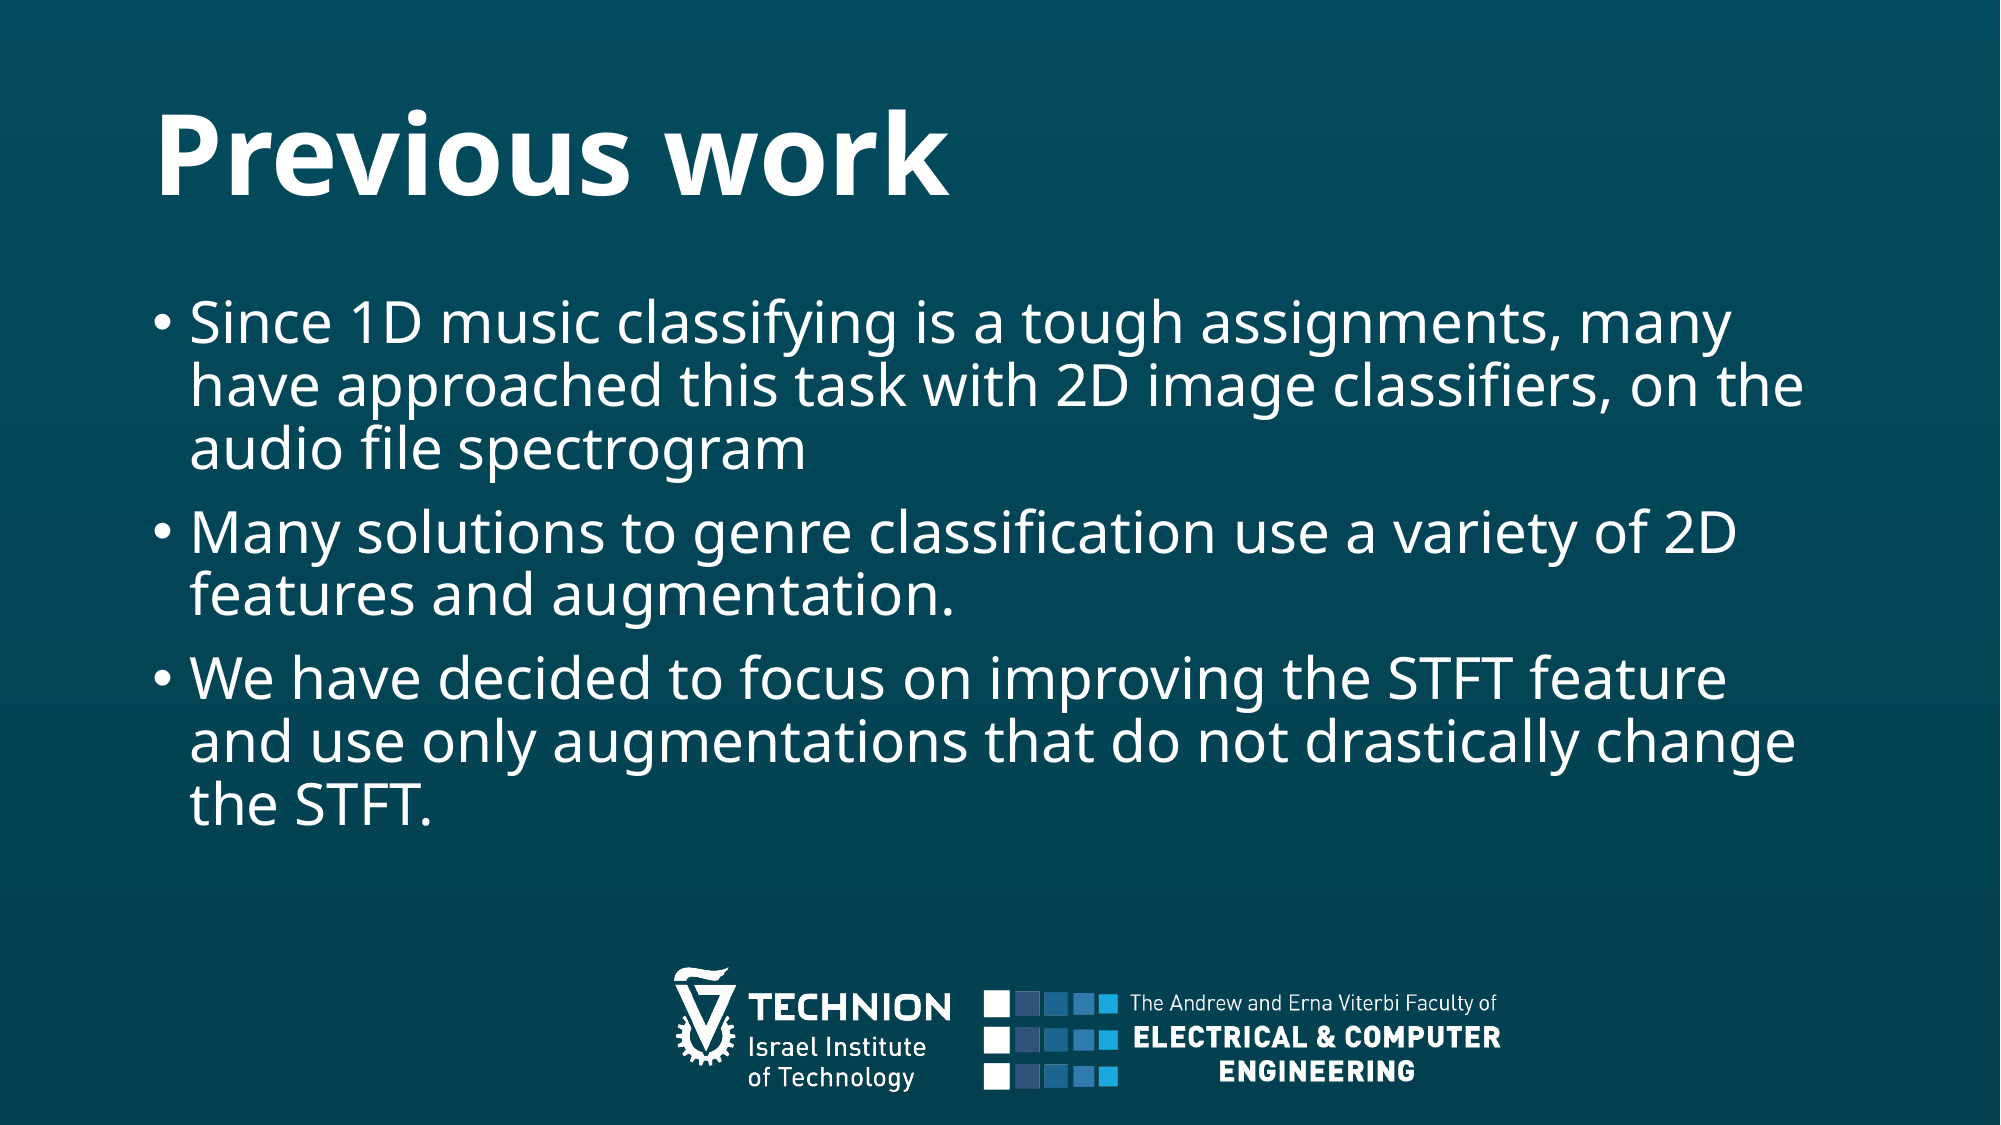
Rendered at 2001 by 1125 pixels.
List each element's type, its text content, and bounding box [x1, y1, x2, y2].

picture [889, 1073, 899, 1091]
picture [1409, 1027, 1423, 1047]
picture [1294, 1027, 1306, 1047]
picture [1221, 1061, 1234, 1081]
picture [1045, 1029, 1067, 1051]
picture [799, 994, 817, 1020]
picture [776, 994, 794, 1020]
picture [1099, 1067, 1117, 1086]
picture [1346, 1026, 1360, 1047]
picture [1365, 1026, 1380, 1047]
picture [1485, 1027, 1499, 1047]
picture [903, 1073, 913, 1089]
picture [797, 1043, 808, 1056]
picture [1074, 1067, 1094, 1086]
picture [895, 994, 920, 1020]
picture [1311, 1061, 1324, 1081]
picture [779, 1067, 791, 1086]
picture [1399, 1061, 1413, 1081]
picture [1385, 1027, 1403, 1047]
picture [1074, 1030, 1094, 1050]
picture [1135, 1027, 1148, 1047]
picture [1260, 1061, 1275, 1081]
picture [1272, 1027, 1289, 1047]
picture [1074, 994, 1094, 1014]
picture [836, 1043, 846, 1056]
picture [1172, 1027, 1185, 1047]
picture [1016, 1028, 1039, 1052]
picture [1447, 1027, 1461, 1047]
picture [1189, 1026, 1203, 1047]
picture [1016, 992, 1039, 1015]
picture [783, 1043, 792, 1056]
picture [764, 1067, 769, 1086]
picture [826, 1073, 832, 1086]
picture [749, 994, 771, 1020]
picture [1290, 1061, 1305, 1081]
picture [863, 1039, 869, 1056]
picture [1045, 1065, 1067, 1087]
picture [984, 991, 1009, 1017]
picture [877, 1073, 885, 1086]
picture [1045, 993, 1067, 1015]
picture [1239, 1061, 1255, 1081]
picture [793, 1073, 803, 1085]
picture [1368, 1061, 1372, 1081]
picture [749, 1073, 760, 1086]
picture [1378, 1061, 1394, 1081]
picture [1099, 995, 1117, 1013]
picture [808, 1073, 816, 1086]
picture [984, 1027, 1009, 1053]
picture [914, 1043, 925, 1056]
picture [772, 1043, 779, 1056]
picture [867, 1067, 871, 1086]
picture [984, 1064, 1009, 1089]
picture [1207, 1027, 1221, 1047]
picture [758, 1043, 766, 1050]
picture [1099, 1031, 1117, 1049]
picture [1016, 1065, 1039, 1088]
picture [1280, 1061, 1284, 1081]
picture [852, 1073, 862, 1086]
picture [1429, 1027, 1443, 1047]
picture [812, 1037, 817, 1055]
title Previous work [137, 59, 1863, 258]
picture [1466, 1027, 1479, 1047]
picture [926, 994, 949, 1020]
picture [1153, 1027, 1166, 1047]
picture [677, 1017, 735, 1065]
picture [880, 1039, 886, 1055]
picture [853, 994, 877, 1020]
picture [676, 985, 735, 1049]
picture [1349, 1061, 1363, 1081]
picture [1325, 1002, 1331, 1010]
picture [884, 994, 889, 1020]
picture [1318, 1026, 1335, 1047]
picture [1245, 1027, 1249, 1047]
picture [851, 1043, 860, 1056]
picture [1330, 1061, 1343, 1081]
list Since 1D music classifying is a tough assignments, many have approached this task with 2D image classifiers, on the audio file spectrogram Many solutions to genre classification use a variety of 2D features and augmentation. We have decided to focus on improving the STFT feature and use only augmentations that do not drastically change the STFT. [137, 285, 1863, 927]
picture [890, 1043, 900, 1056]
picture [905, 1039, 910, 1055]
picture [1225, 1027, 1240, 1047]
picture [823, 994, 846, 1020]
picture [837, 1073, 847, 1086]
picture [1255, 1026, 1269, 1047]
picture [675, 968, 727, 980]
